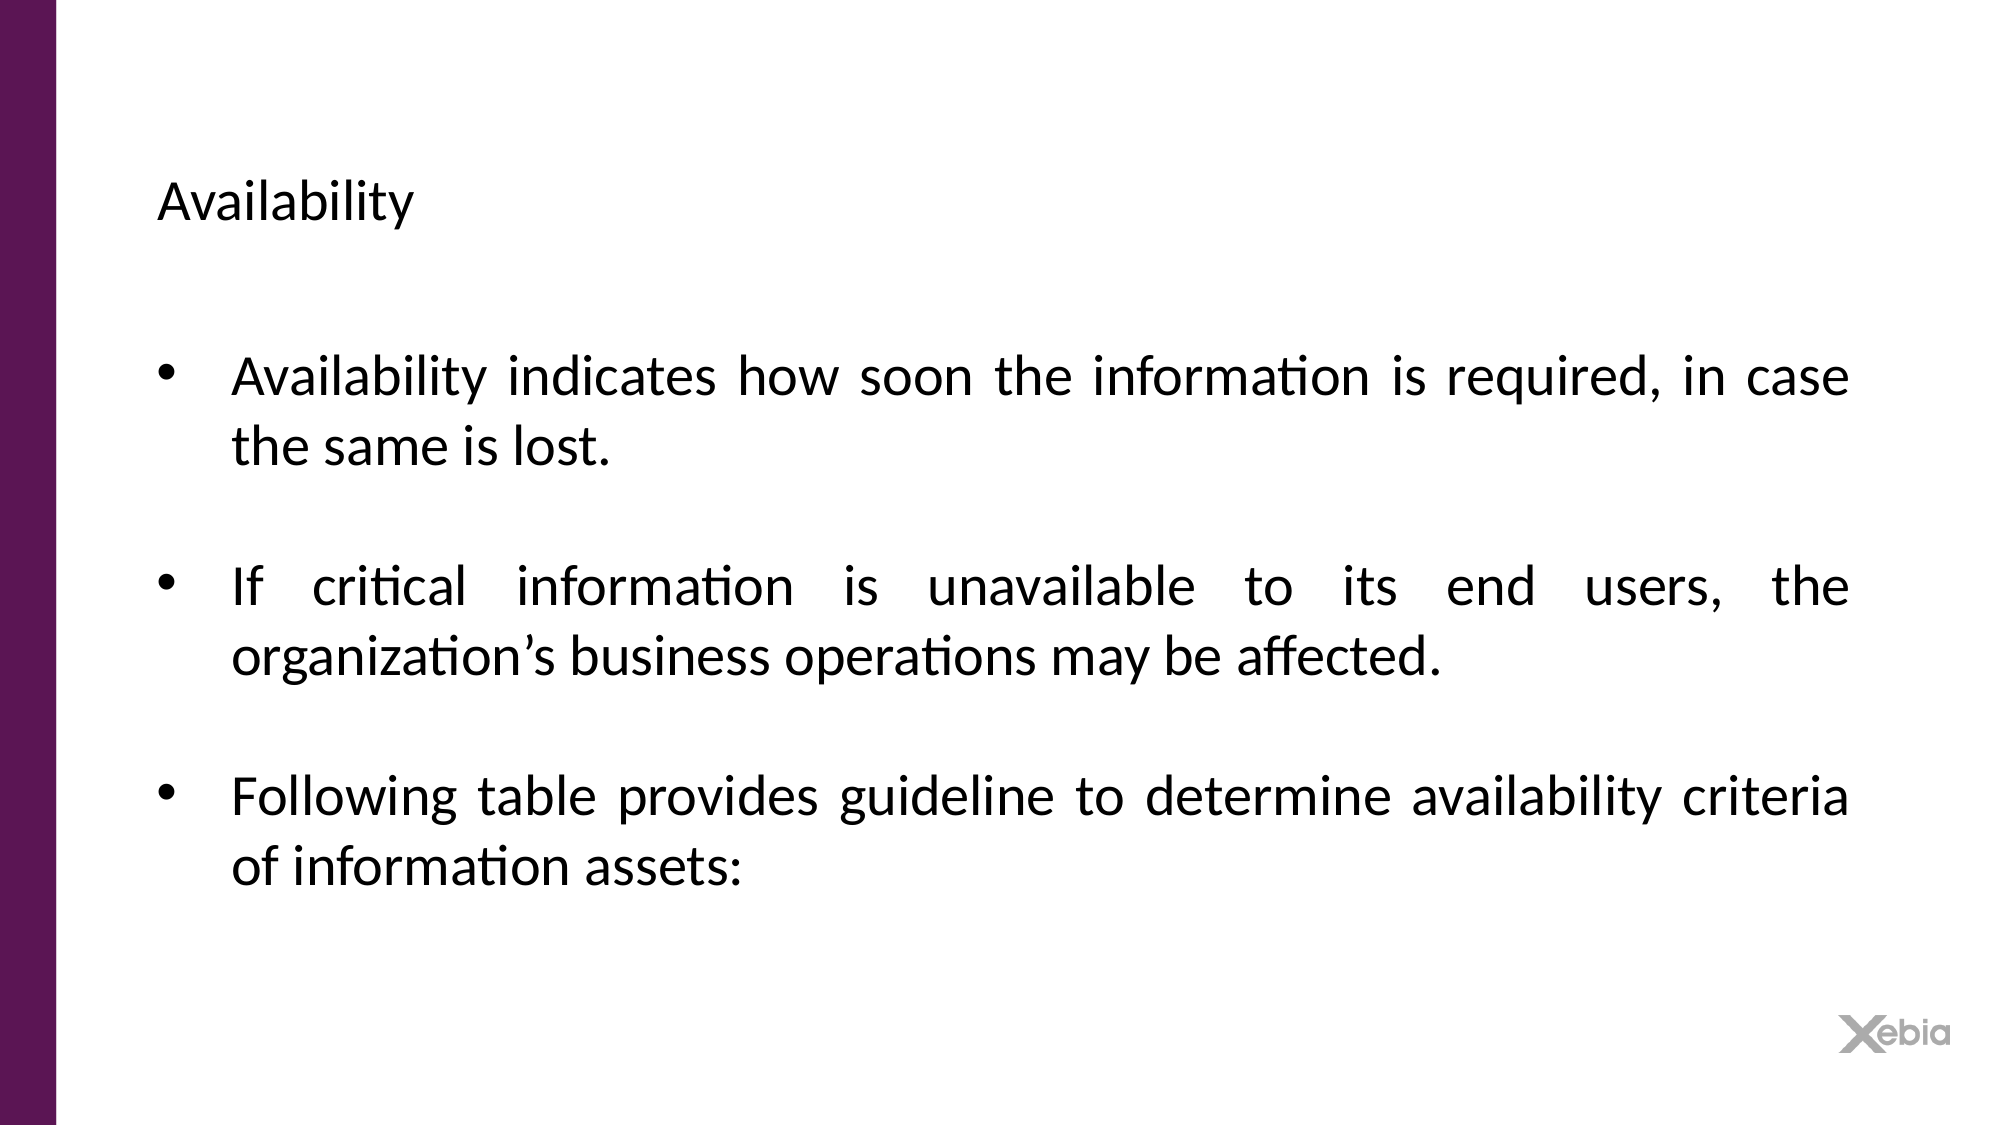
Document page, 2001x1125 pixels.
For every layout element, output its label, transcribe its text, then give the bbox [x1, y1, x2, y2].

text_box Availability [143, 155, 430, 240]
text_box Availability indicates how soon the information is required, in case the same is lost. If critical information is unavailable to its end users, the organization’s business operations may be affected. Following table provides guideline to determine availability criteria of information assets: [141, 329, 1866, 944]
